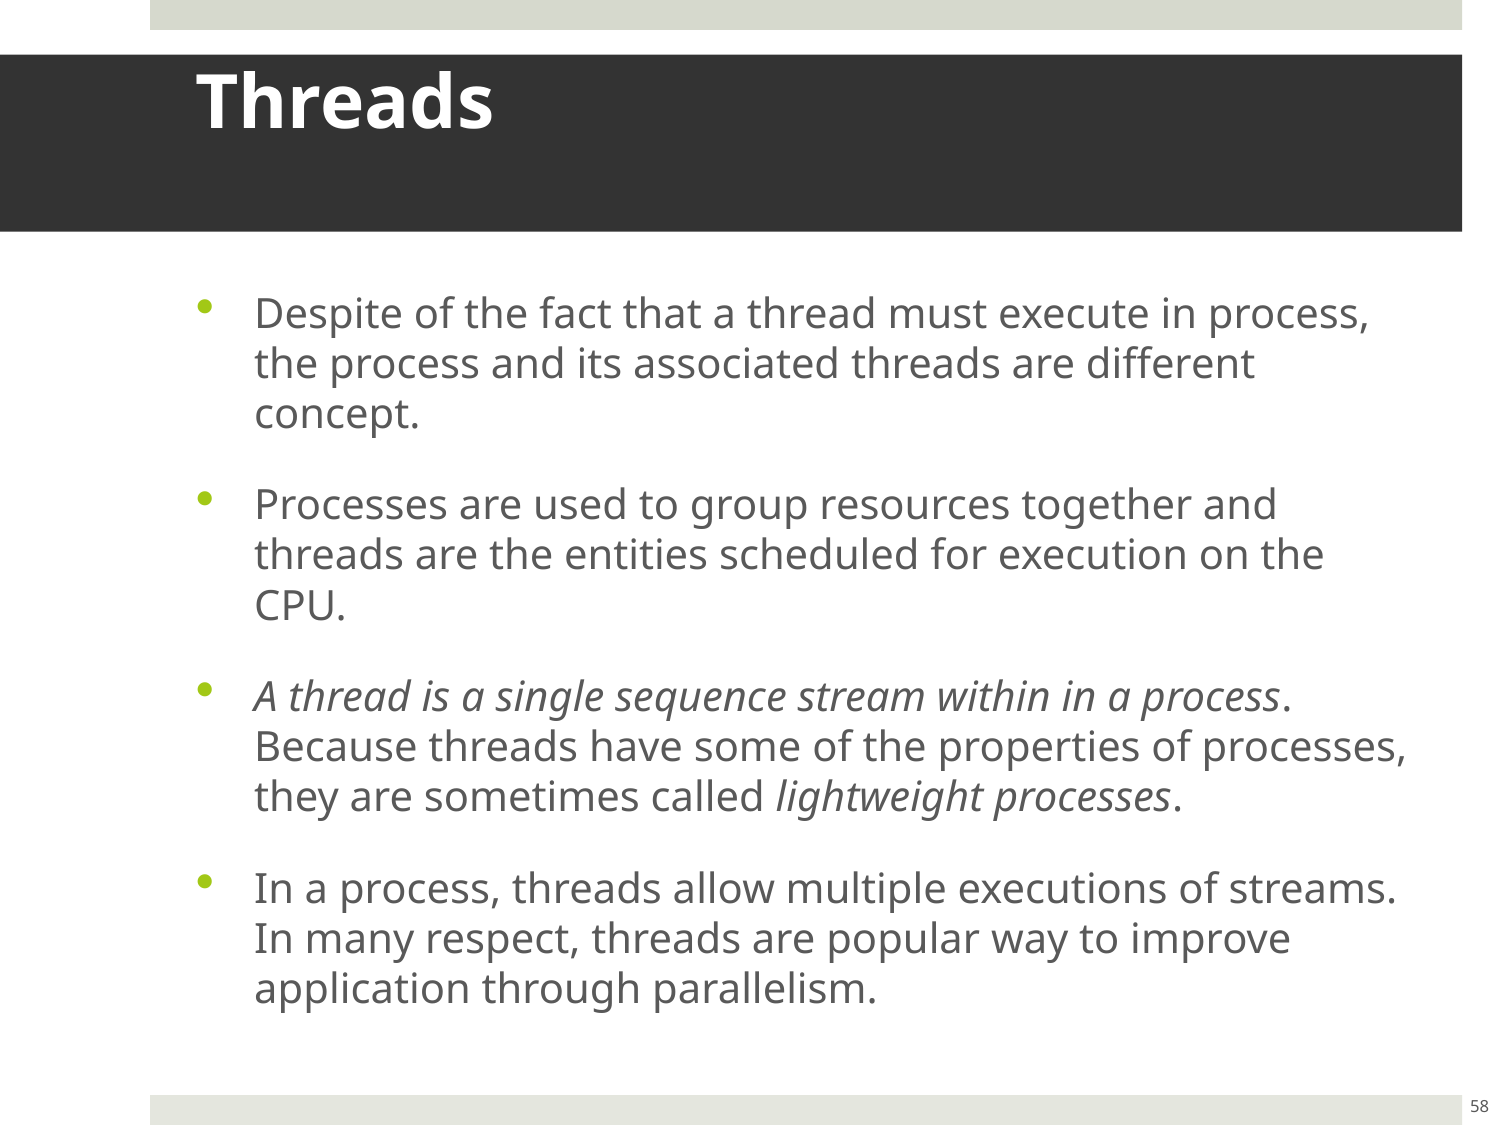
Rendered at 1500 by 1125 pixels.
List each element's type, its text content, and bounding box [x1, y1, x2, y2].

title Threads [0, 54, 1463, 232]
slide_number 58 [1441, 1077, 1500, 1125]
list Despite of the fact that a thread must execute in process, the process and its associated threads are different concept. Processes are used to group resources together and threads are the entities scheduled for execution on the CPU. A thread is a single sequence stream within in a process. Because threads have some of the properties of processes, they are sometimes called lightweight processes. In a process, threads allow multiple executions of streams. In many respect, threads are popular way to improve application through parallelism. [182, 278, 1432, 1029]
